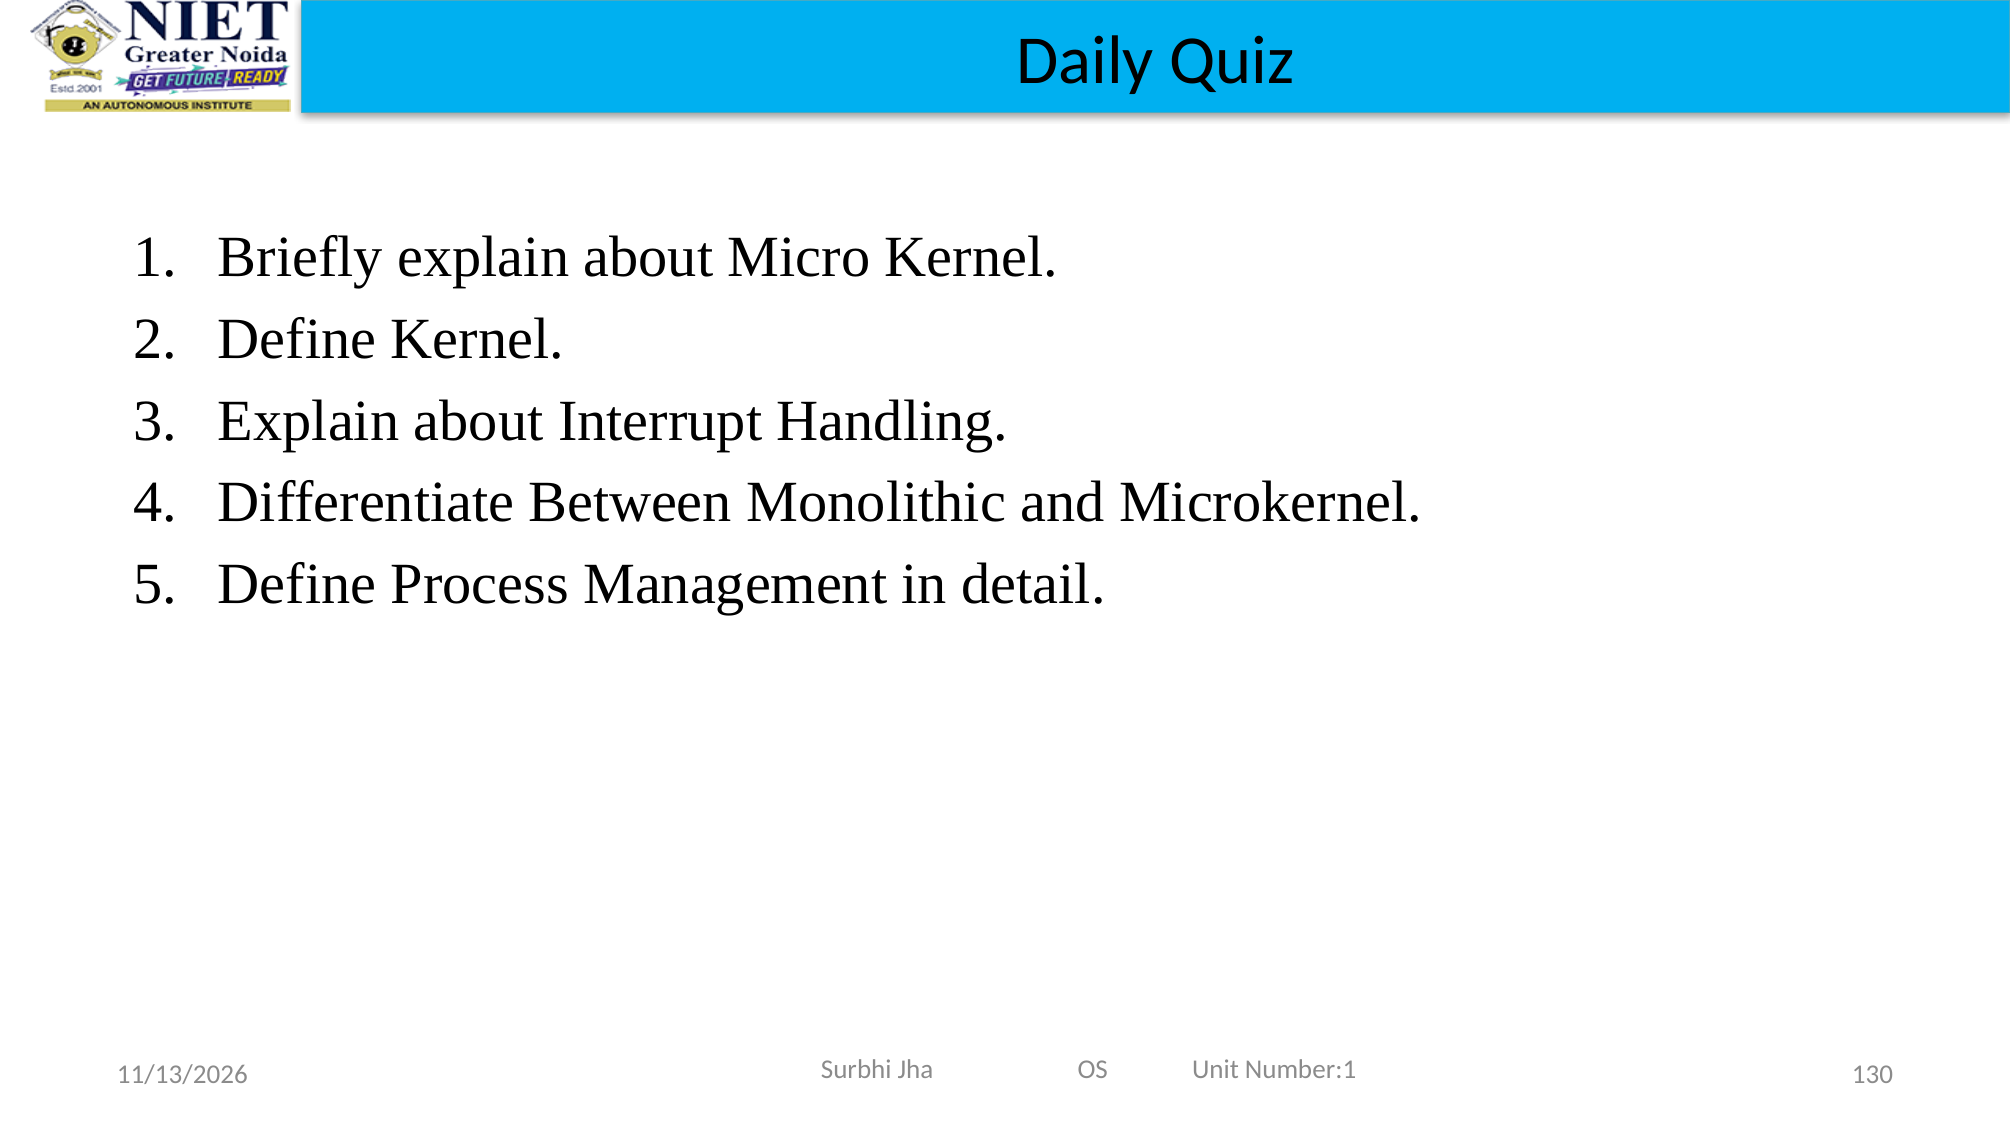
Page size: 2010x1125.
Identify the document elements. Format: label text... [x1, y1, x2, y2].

picture [30, 0, 292, 112]
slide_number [100, 1042, 570, 1103]
list Briefly explain about Micro Kernel. Define Kernel. Explain about Interrupt Handling. Differentiate Between Monolithic and Microkernel. Define Process Management in detail. [117, 128, 1927, 930]
slide_number 130 [1440, 1042, 1910, 1103]
footer Surbhi Jha OS Unit Number:1 [552, 1037, 1625, 1098]
text_box Daily Quiz [301, 0, 2010, 113]
